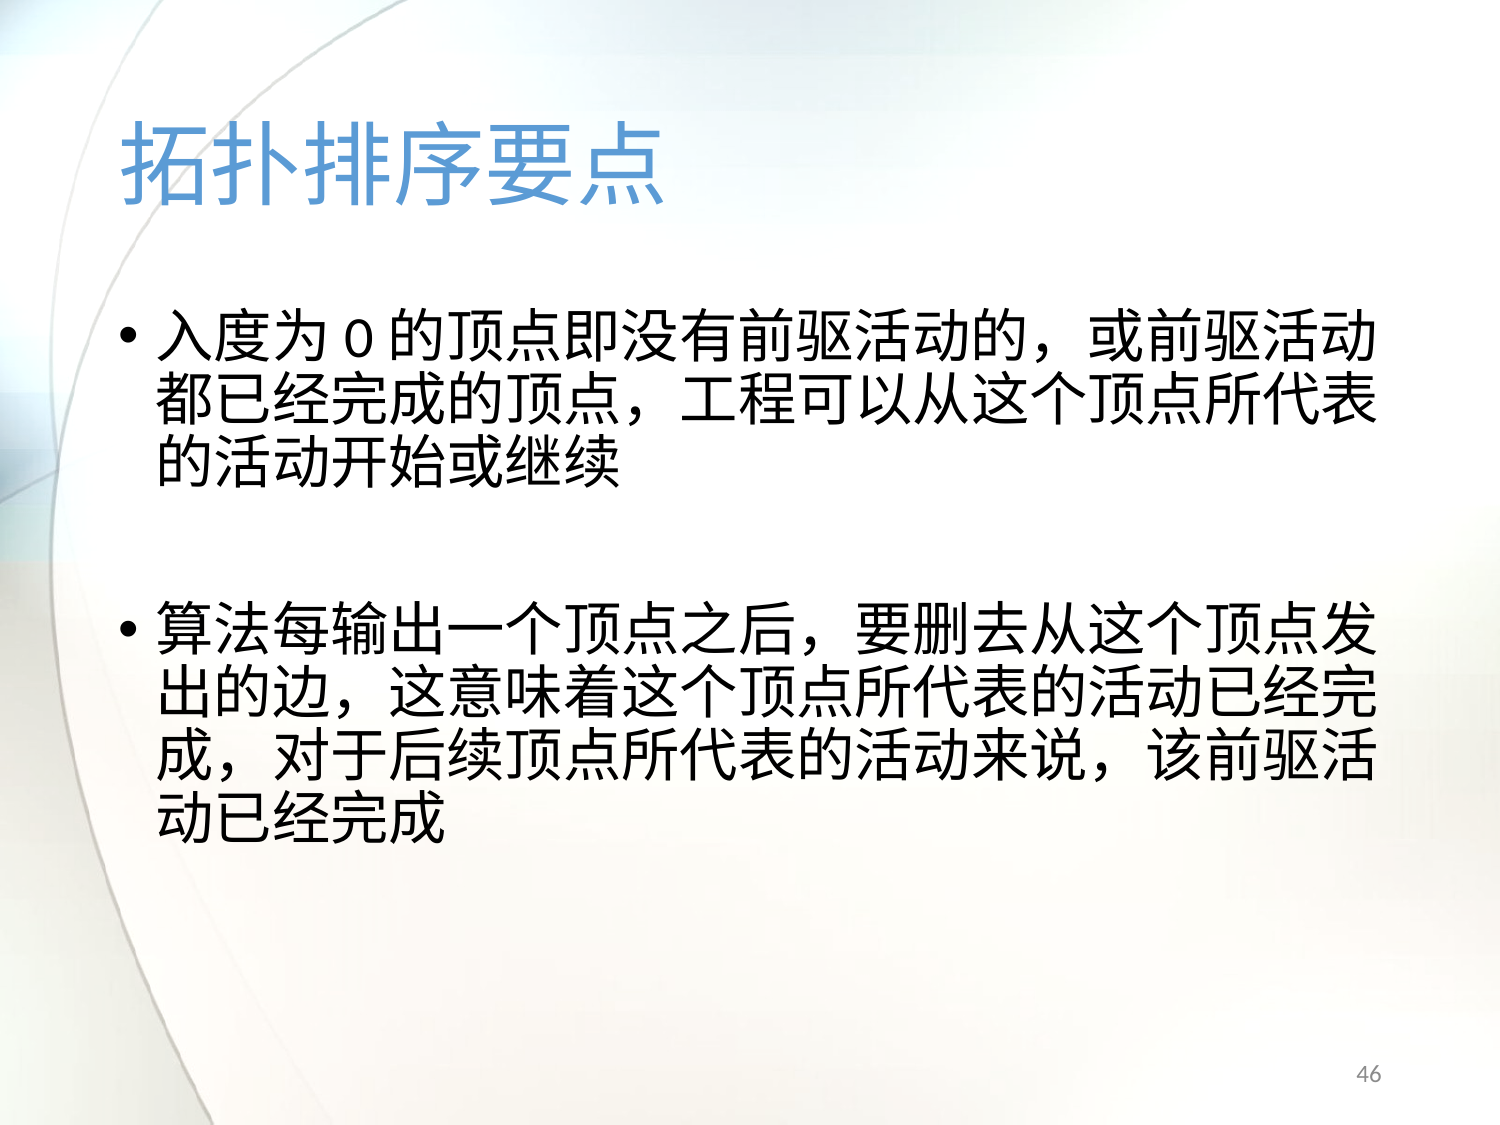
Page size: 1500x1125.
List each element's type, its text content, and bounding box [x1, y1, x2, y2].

title 拓扑排序要点 [103, 59, 1397, 278]
picture [0, 0, 1500, 1125]
list 入度为0的顶点即没有前驱活动的，或前驱活动都已经完成的顶点，工程可以从这个顶点所代表的活动开始或继续 算法每输出一个顶点之后，要删去从这个顶点发出的边，这意味着这个顶点所代表的活动已经完成，对于后续顶点所代表的活动来说，该前驱活动已经完成 [103, 299, 1397, 1014]
slide_number 46 [1059, 1042, 1397, 1103]
